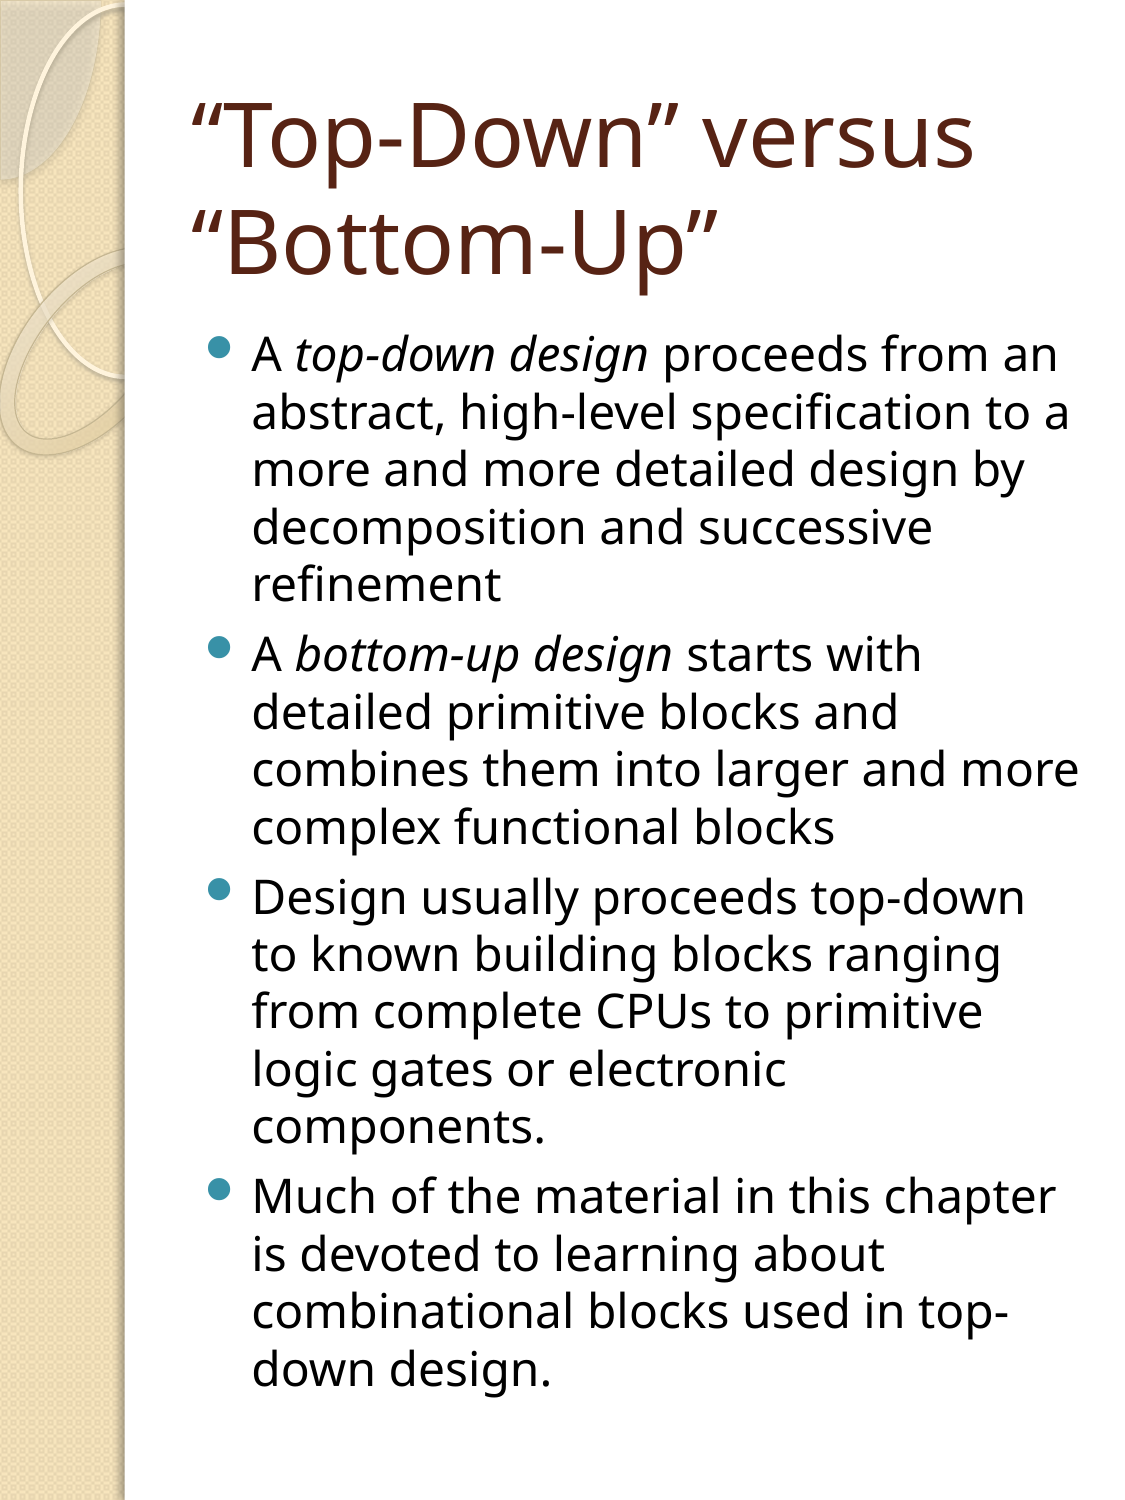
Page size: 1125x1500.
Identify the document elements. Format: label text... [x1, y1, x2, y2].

list A top-down design proceeds from an abstract, high-level specification to a more and more detailed design by decomposition and successive refinement A bottom-up design starts with detailed primitive blocks and combines them into larger and more complex functional blocks Design usually proceeds top-down to known building blocks ranging from complete CPUs to primitive logic gates or electronic components. Much of the material in this chapter is devoted to learning about combinational blocks used in top-down design. [176, 316, 1100, 1367]
title “Top-Down” versus “Bottom-Up” [176, 60, 1100, 310]
